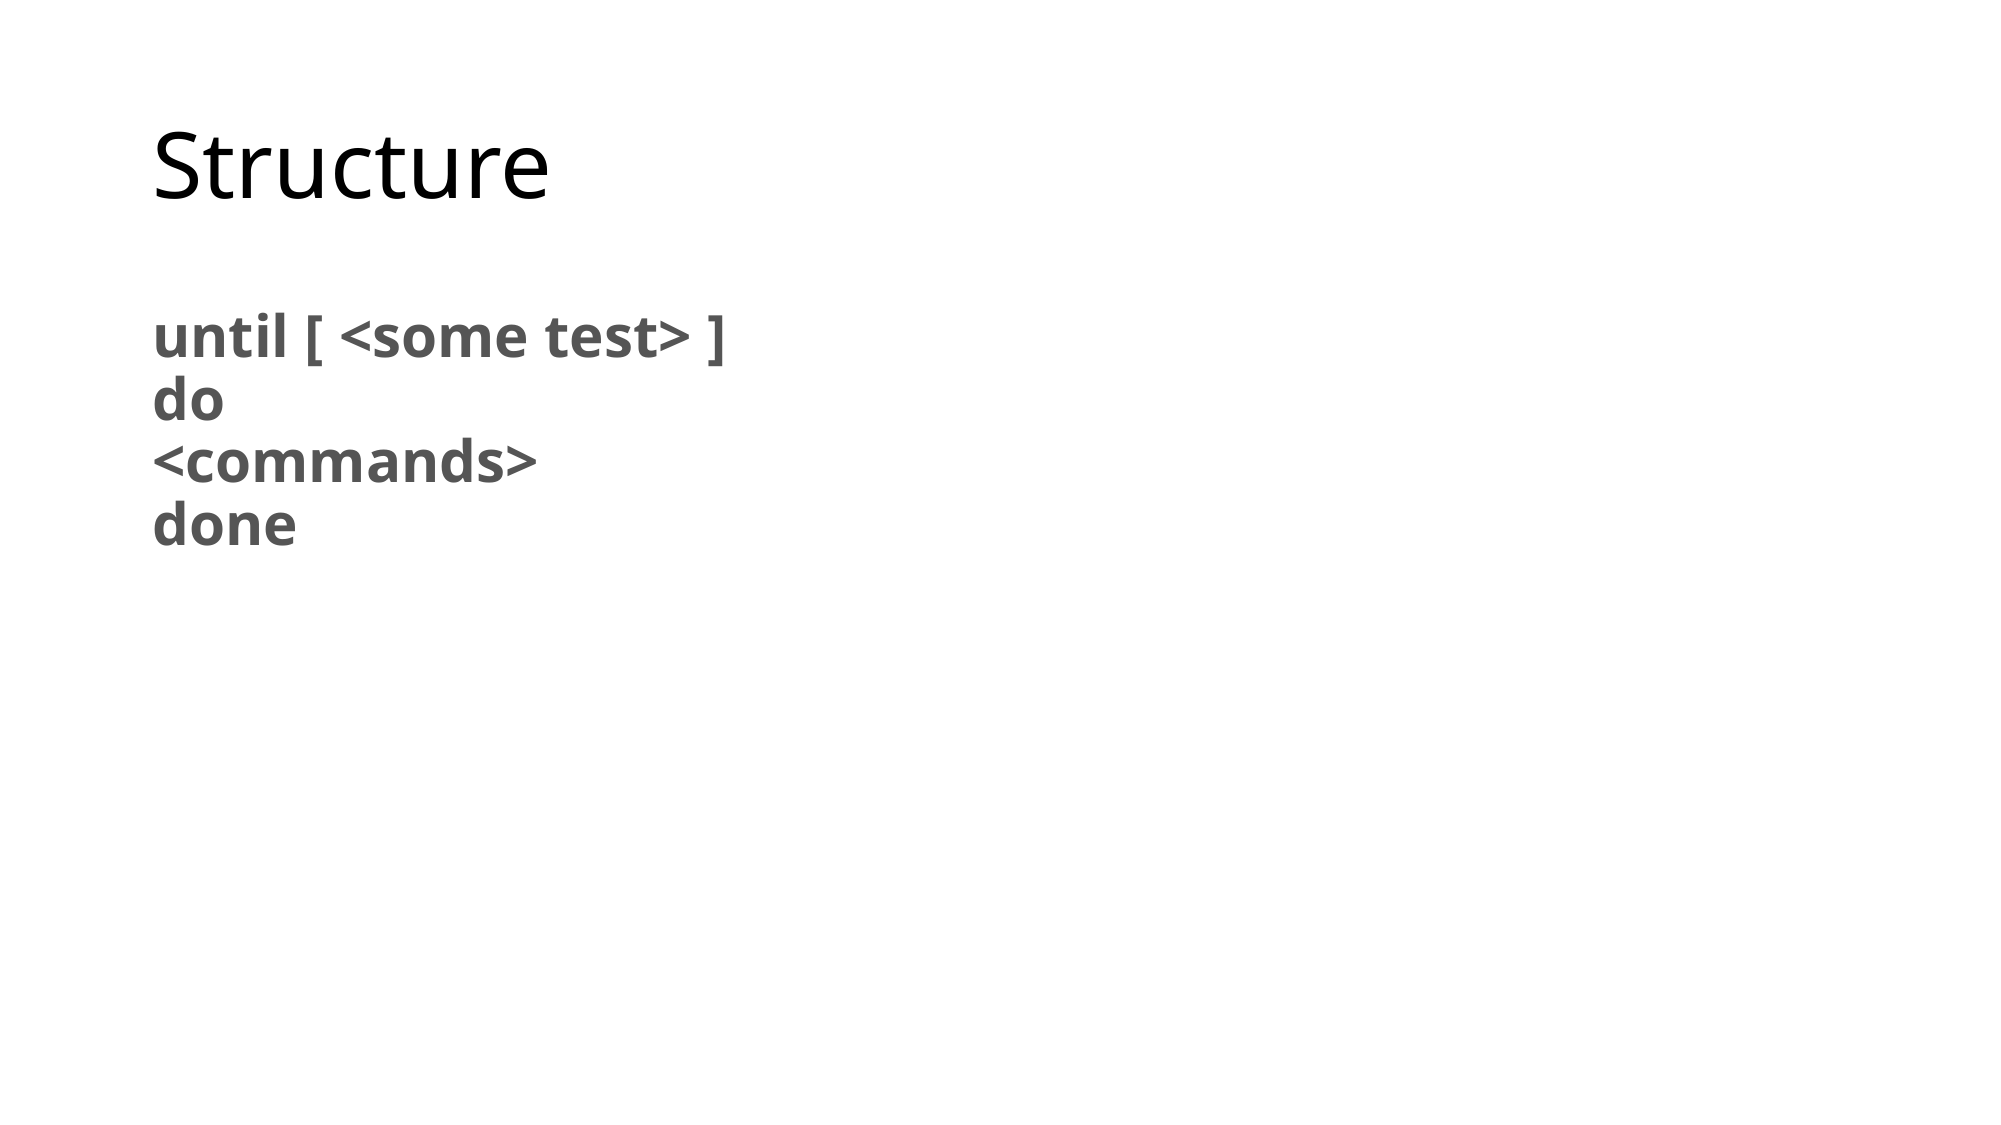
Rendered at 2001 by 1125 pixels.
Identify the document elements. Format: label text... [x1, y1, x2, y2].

title Structure [137, 59, 1863, 278]
list until [ <some test> ] do <commands> done [137, 299, 1863, 1014]
